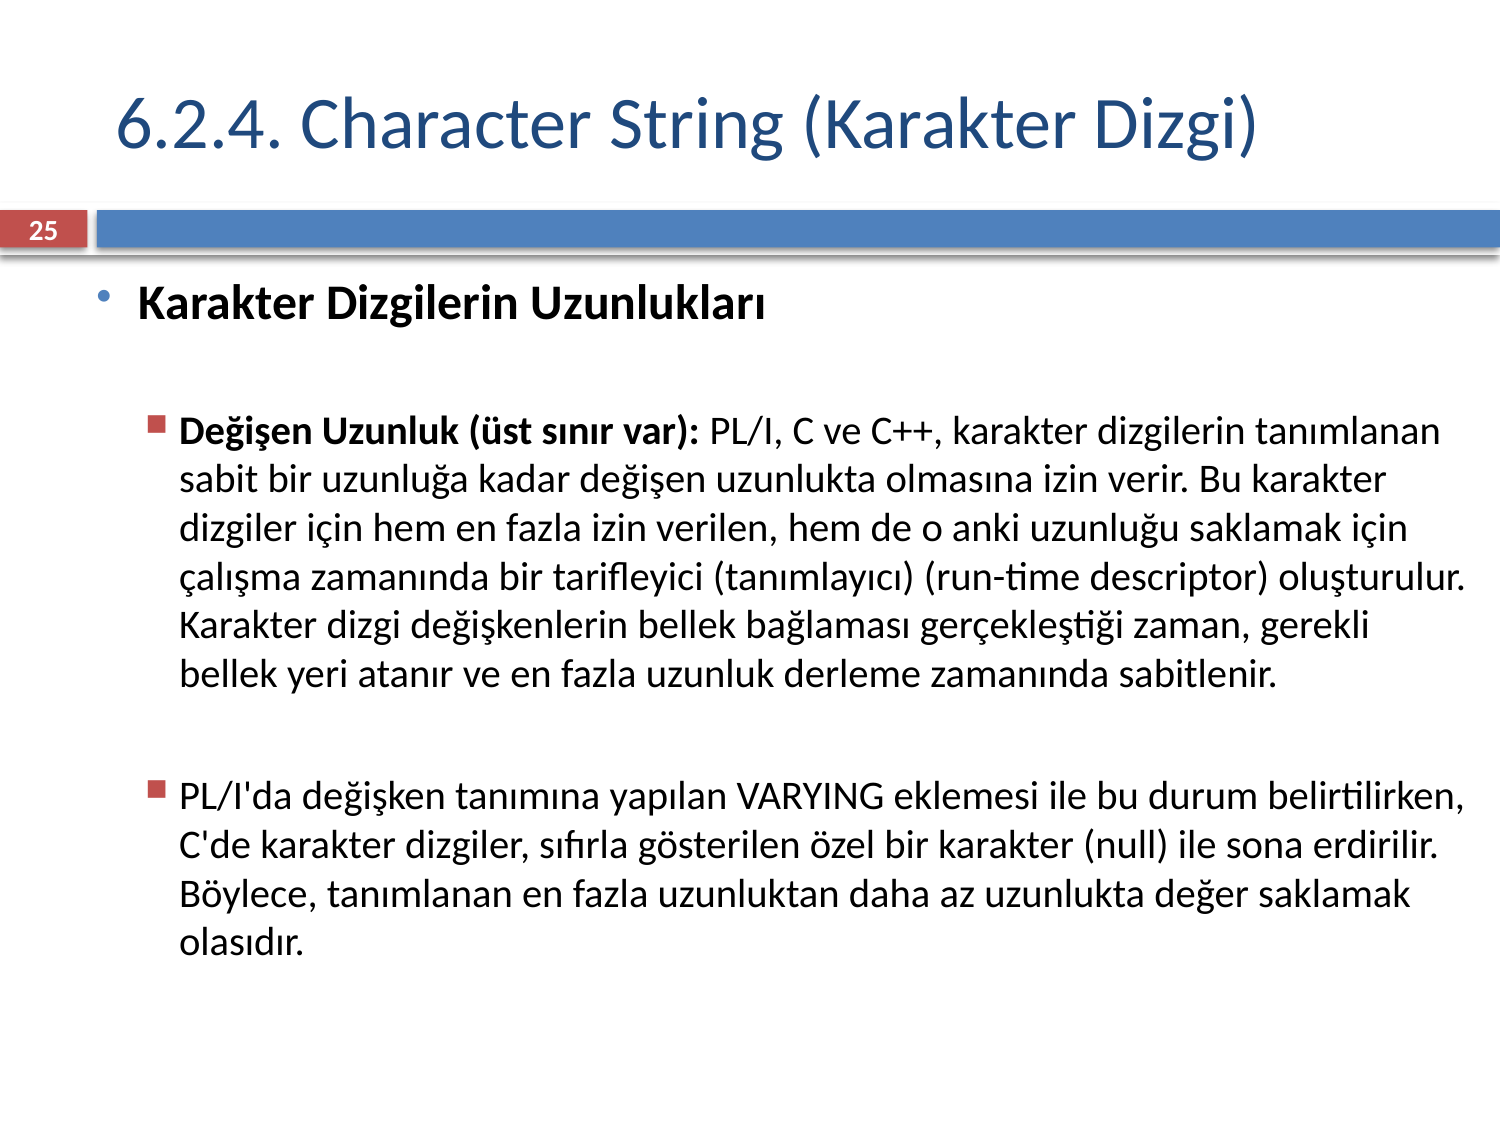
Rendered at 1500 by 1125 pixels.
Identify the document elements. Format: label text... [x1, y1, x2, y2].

title 6.2.4. Character String (Karakter Dizgi) [100, 37, 1438, 200]
list Karakter Dizgilerin Uzunlukları Değişen Uzunluk (üst sınır var): PL/I, C ve C++, karakter dizgilerin tanımlanan sabit bir uzunluğa kadar değişen uzunlukta olmasına izin verir. Bu karakter dizgiler için hem en fazla izin verilen, hem de o anki uzunluğu saklamak için çalışma zamanında bir tarifleyici (tanımlayıcı) (run-time descriptor) oluşturulur. Karakter dizgi değişkenlerin bellek bağlaması gerçekleştiği zaman, gerekli bellek yeri atanır ve en fazla uzunluk derleme zamanında sabitlenir. PL/I'da değişken tanımına yapılan VARYING eklemesi ile bu durum belirtilirken, C'de karakter dizgiler, sıfırla gösterilen özel bir karakter (null) ile sona erdirilir. Böylece, tanımlanan en fazla uzunluktan daha az uzunlukta değer saklamak olasıdır. [29, 262, 1483, 1000]
slide_number 25 [0, 208, 88, 249]
